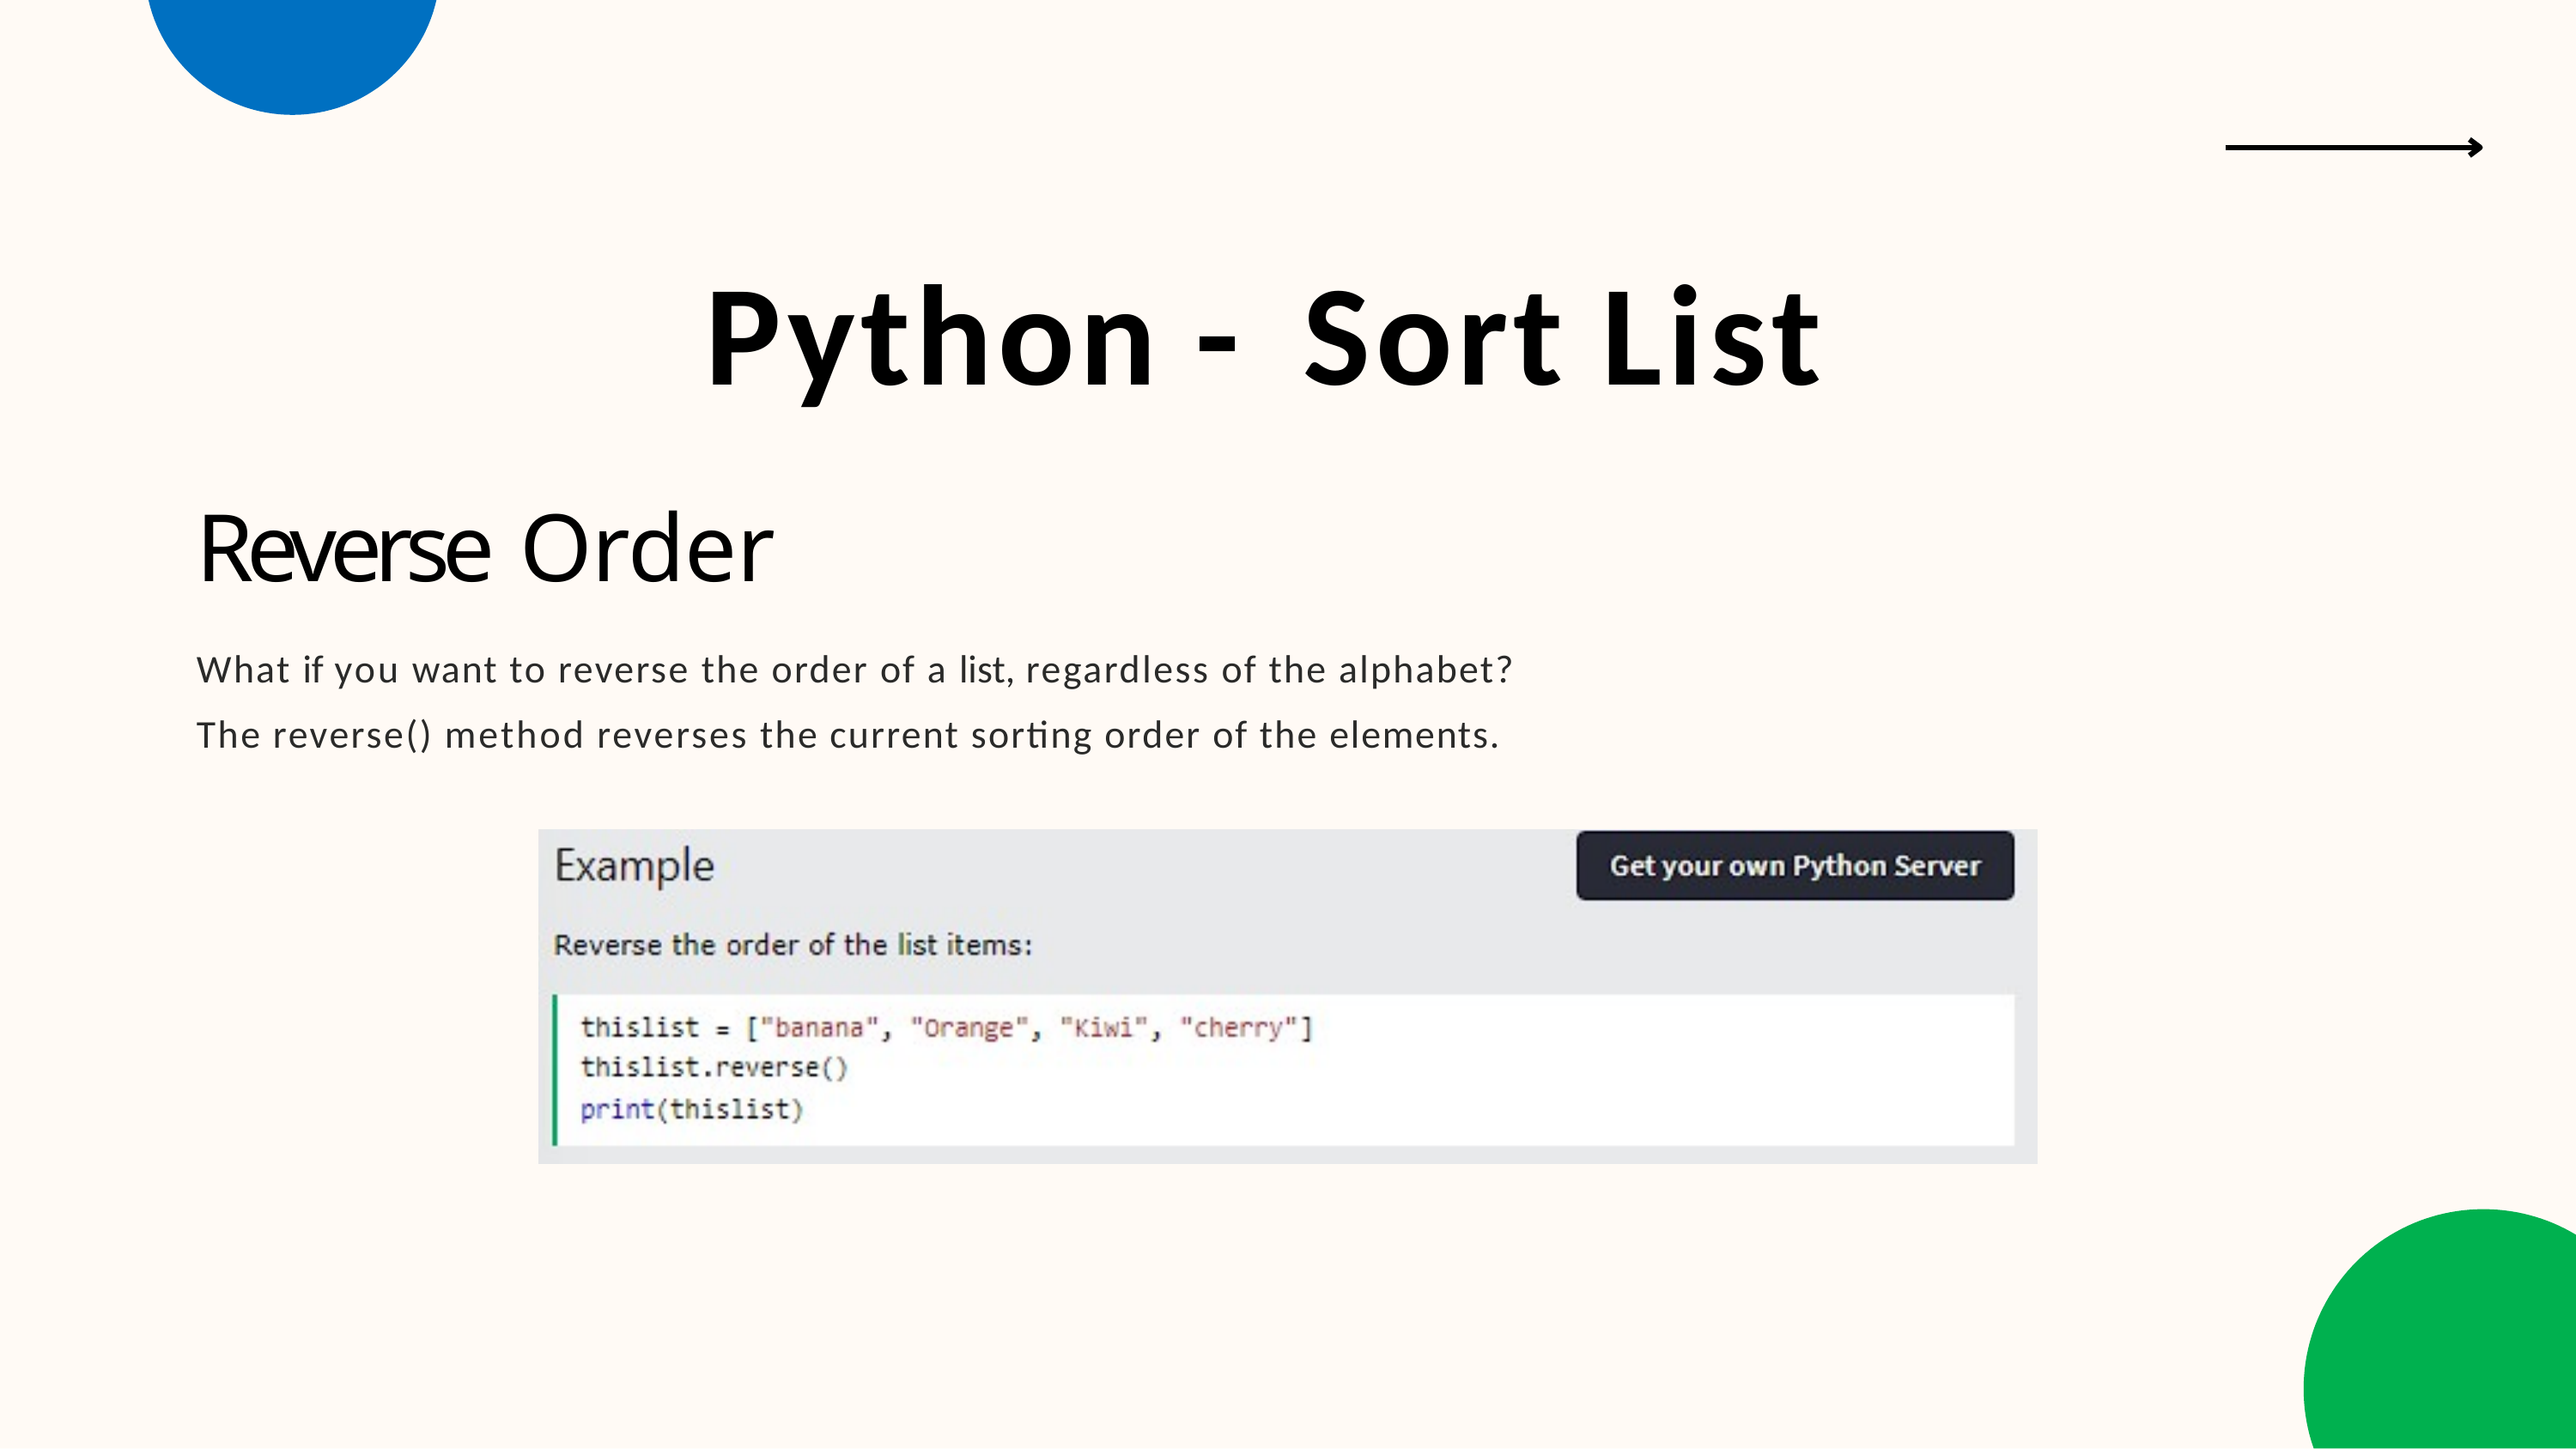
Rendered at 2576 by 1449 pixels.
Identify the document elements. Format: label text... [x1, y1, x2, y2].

picture [538, 829, 2038, 1165]
text_box [2303, 1209, 2576, 1449]
title Python - Sort List [214, 114, 2319, 484]
text_box Reverse Order What if you want to reverse the order of a list, regardless of the alphabet? The reverse() method reverses the current sorting order of the elements. [194, 486, 1539, 757]
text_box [2225, 136, 2483, 159]
text_box [148, 0, 437, 114]
